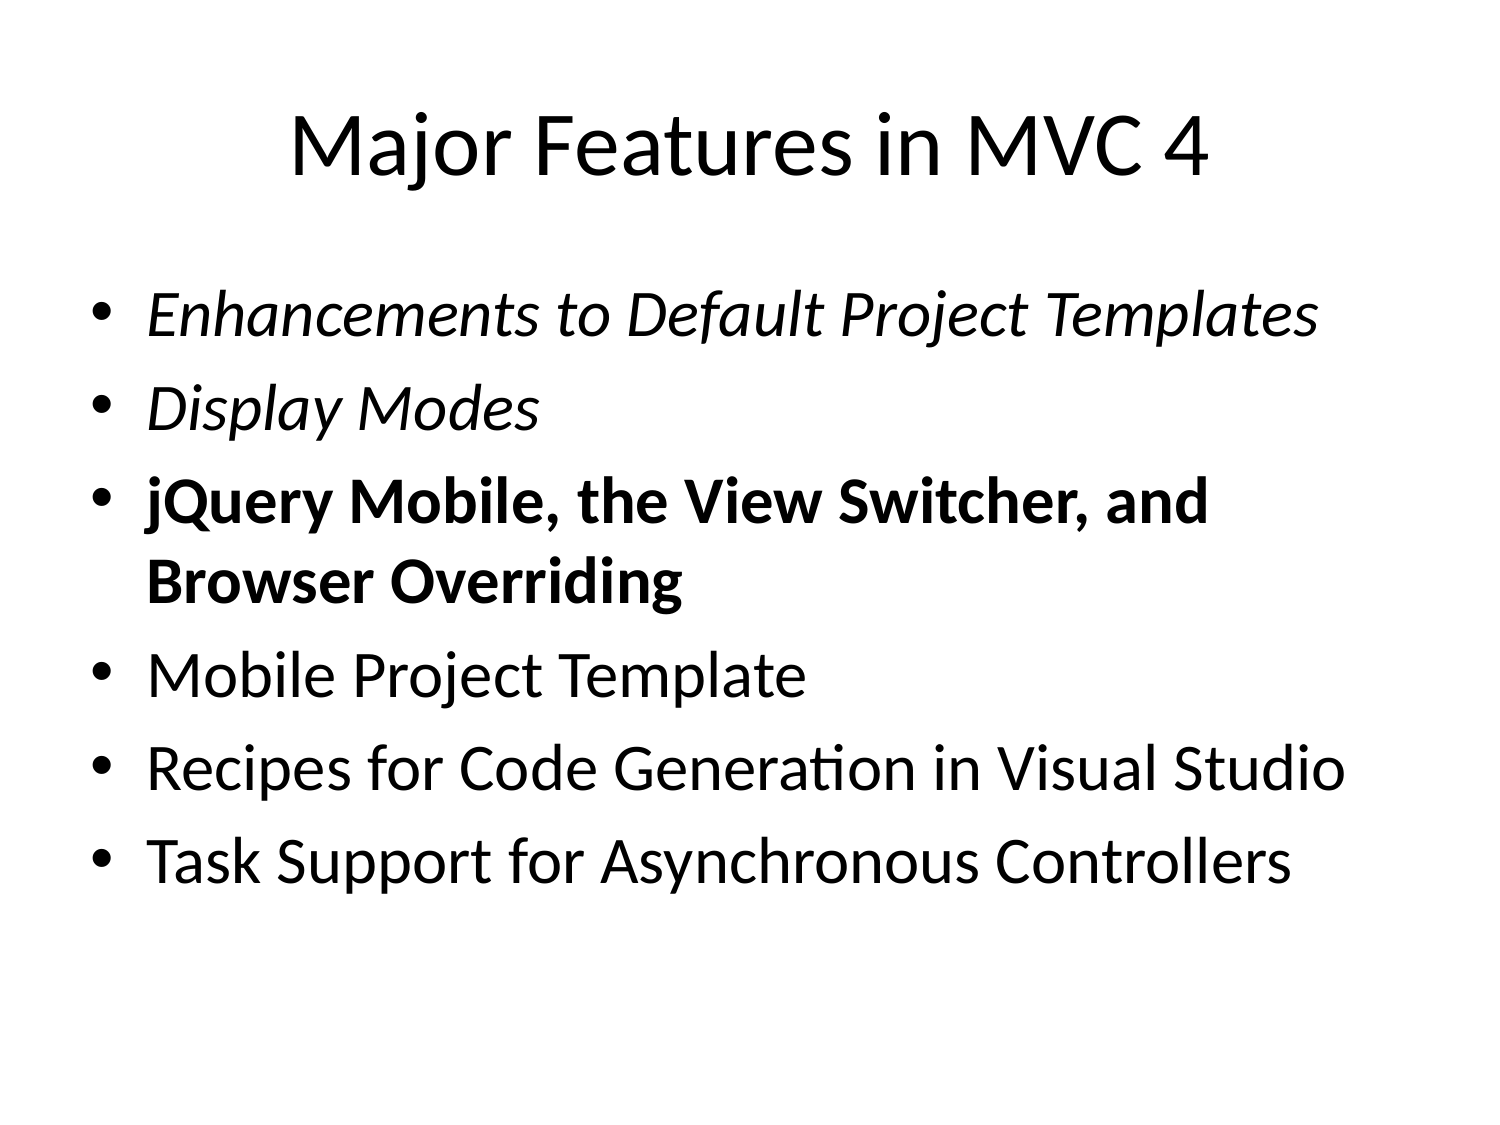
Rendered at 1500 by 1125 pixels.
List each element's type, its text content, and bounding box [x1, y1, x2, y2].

list Enhancements to Default Project Templates Display Modes jQuery Mobile, the View Switcher, and Browser Overriding Mobile Project Template Recipes for Code Generation in Visual Studio Task Support for Asynchronous Controllers [75, 262, 1425, 1005]
title Major Features in MVC 4 [75, 45, 1425, 233]
